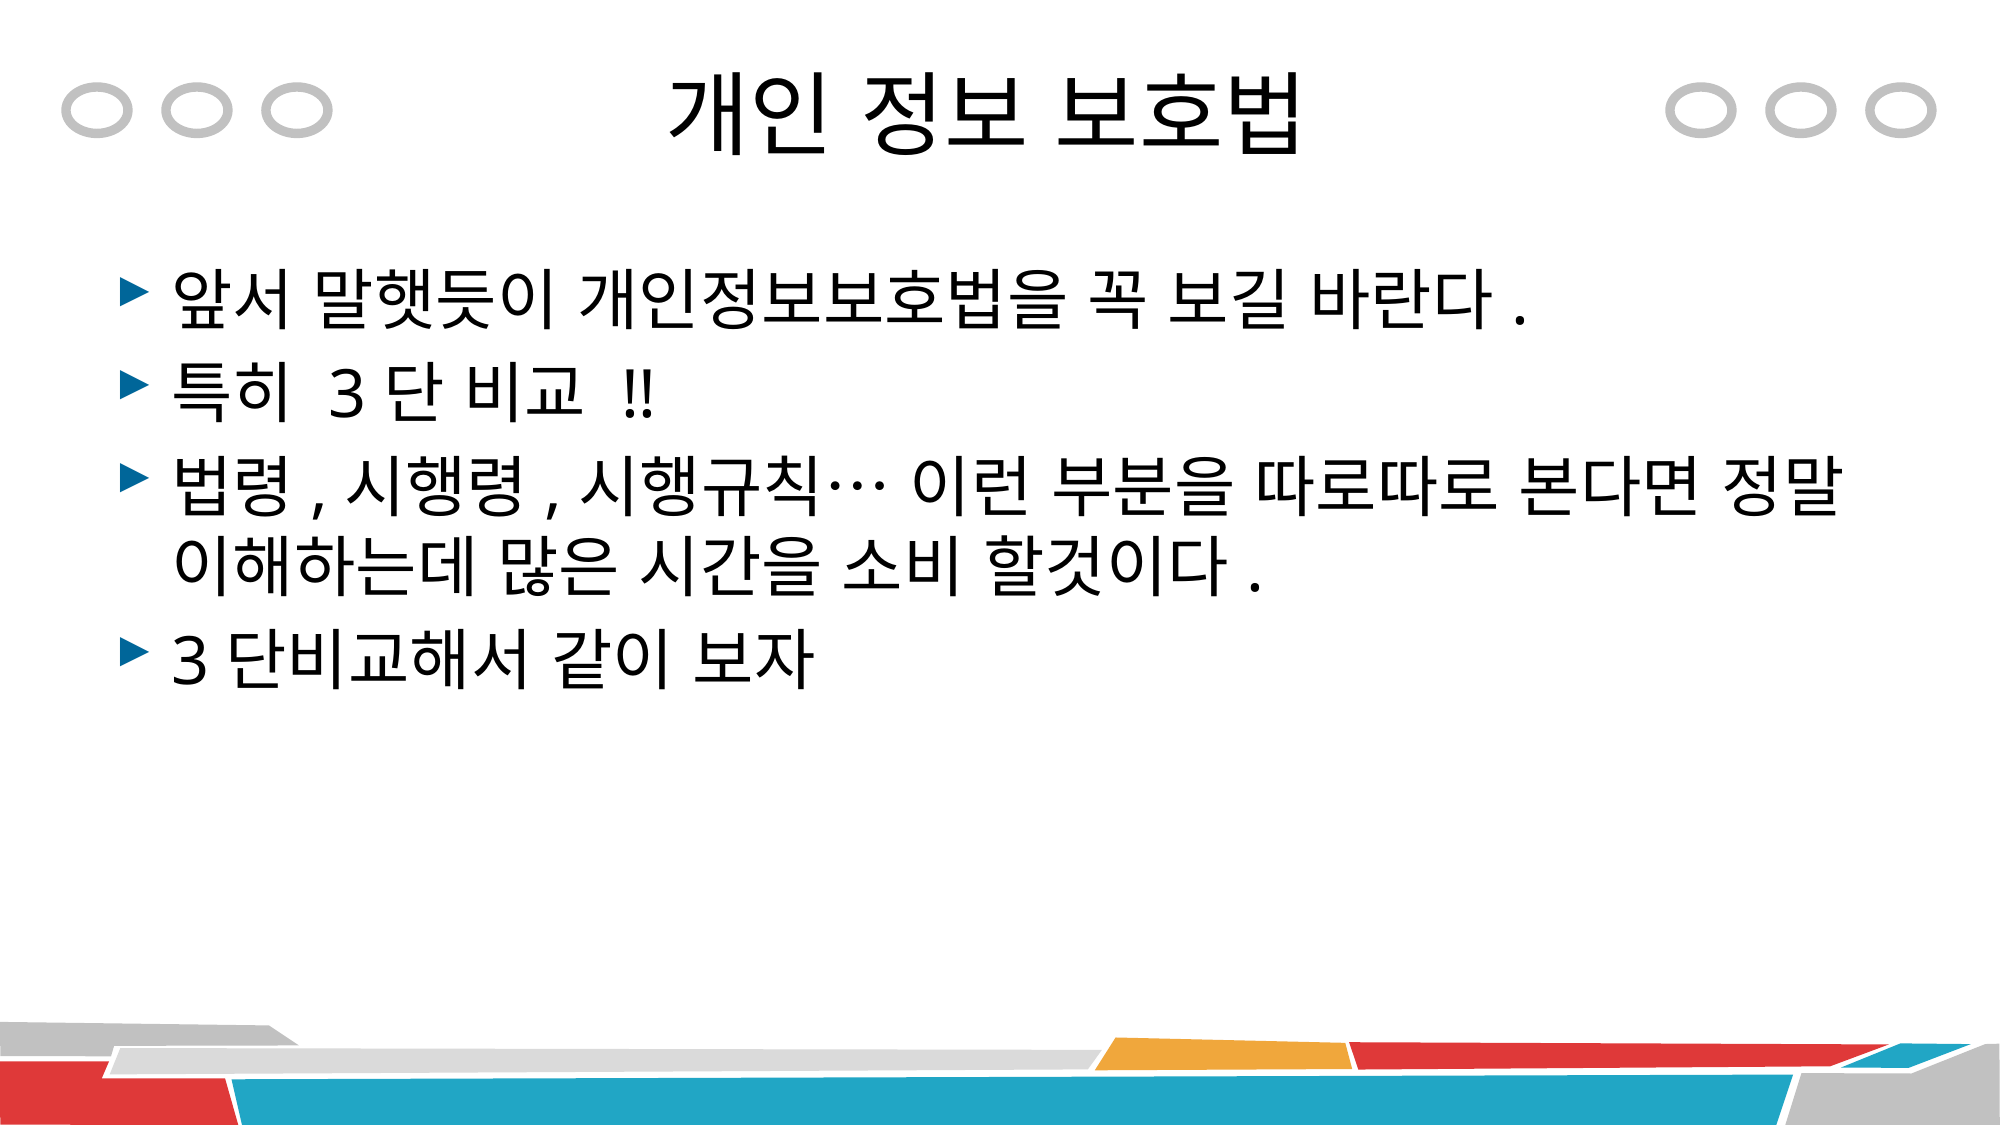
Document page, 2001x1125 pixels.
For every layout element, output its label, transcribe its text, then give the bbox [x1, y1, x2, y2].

list 앞서 말햇듯이 개인정보보호법을 꼭 보길 바란다. 특히 3단 비교 !! 법령,시행령,시행규칙… 이런 부분을 따로따로 본다면 정말 이해하는데 많은 시간을 소비 할것이다. 3단비교해서 같이 보자 [99, 250, 1900, 1005]
title 개인 정보 보호법 [350, 18, 1650, 206]
